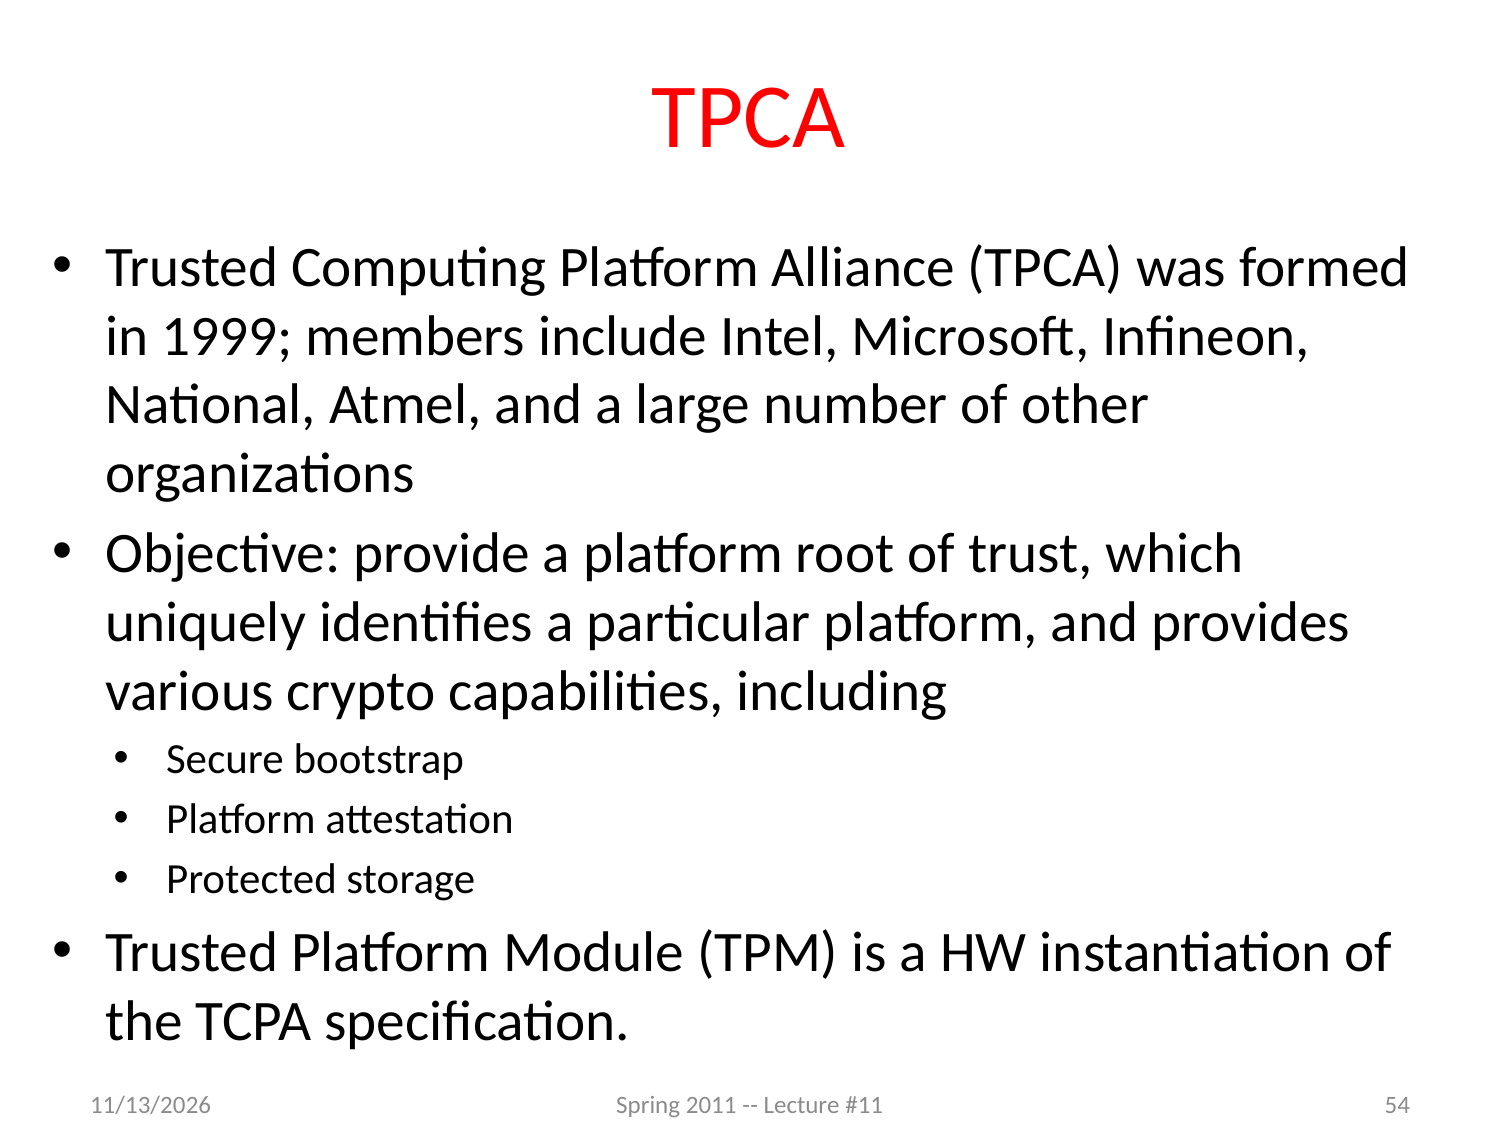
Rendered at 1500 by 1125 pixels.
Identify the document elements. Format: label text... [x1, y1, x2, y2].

list Trusted Computing Platform Alliance (TPCA) was formed in 1999; members include Intel, Microsoft, Infineon, National, Atmel, and a large number of other organizations Objective: provide a platform root of trust, which uniquely identifies a particular platform, and provides various crypto capabilities, including Secure bootstrap Platform attestation Protected storage Trusted Platform Module (TPM) is a HW instantiation of the TCPA specification. [37, 221, 1460, 1067]
title TPCA [39, 17, 1458, 205]
slide_number 54 [1074, 1073, 1425, 1125]
footer Spring 2011 -- Lecture #11 [512, 1073, 988, 1125]
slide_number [75, 1073, 425, 1125]
